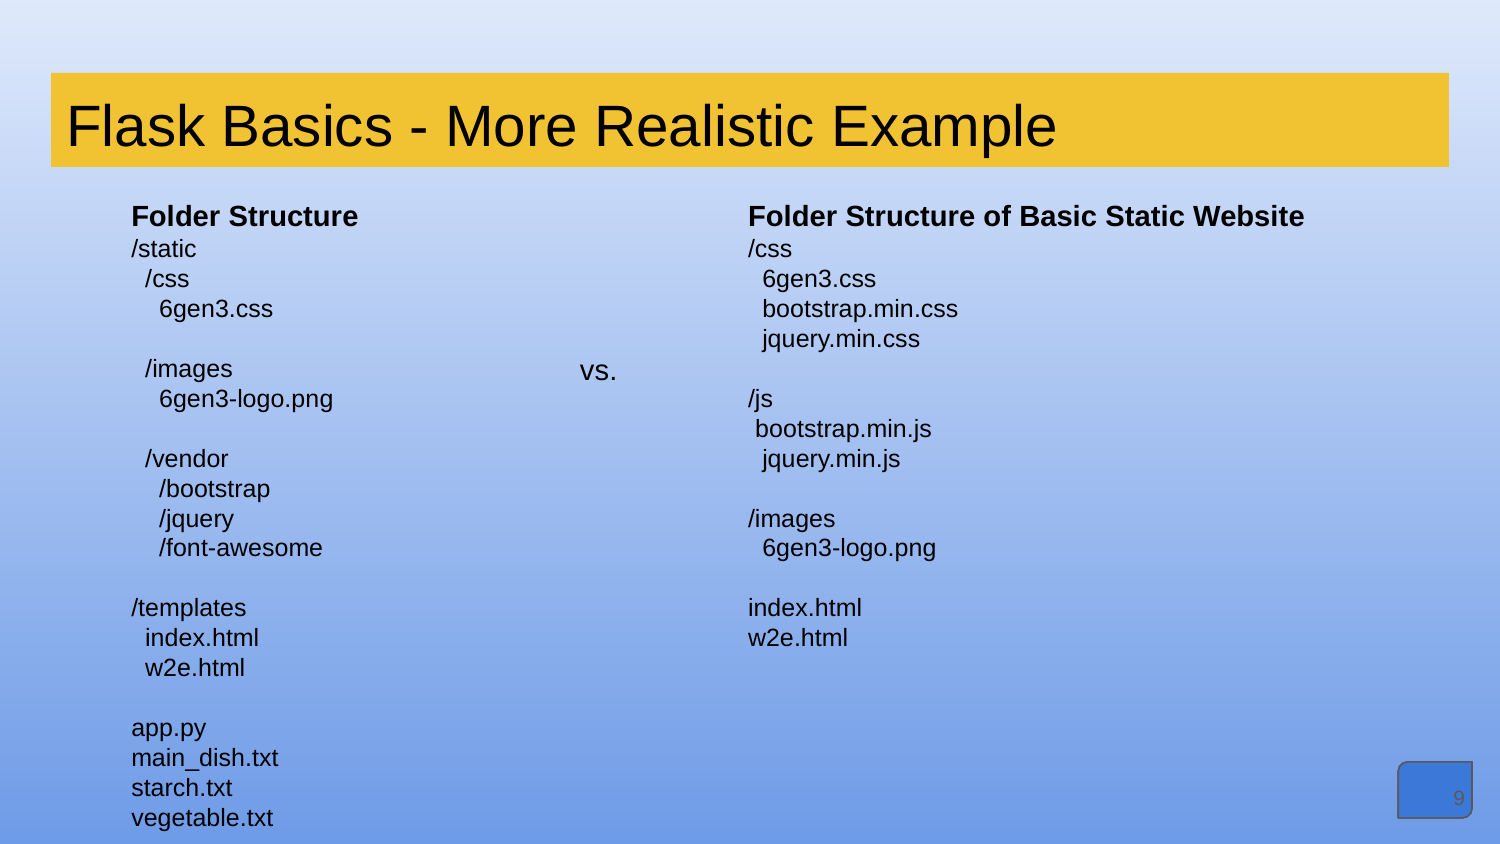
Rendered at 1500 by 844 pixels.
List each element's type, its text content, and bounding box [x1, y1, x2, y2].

text_box Folder Structure /static /css 6gen3.css /images 6gen3-logo.png /vendor /bootstrap /jquery /font-awesome /templates index.html w2e.html app.py main_dish.txt starch.txt vegetable.txt [116, 182, 554, 803]
title Flask Basics - More Realistic Example [51, 72, 1449, 167]
slide_number ‹#› [1389, 764, 1480, 830]
text_box Folder Structure of Basic Static Website /css 6gen3.css bootstrap.min.css jquery.min.css /js bootstrap.min.js jquery.min.js /images 6gen3-logo.png index.html w2e.html [733, 182, 1390, 803]
text_box vs. [565, 336, 697, 417]
